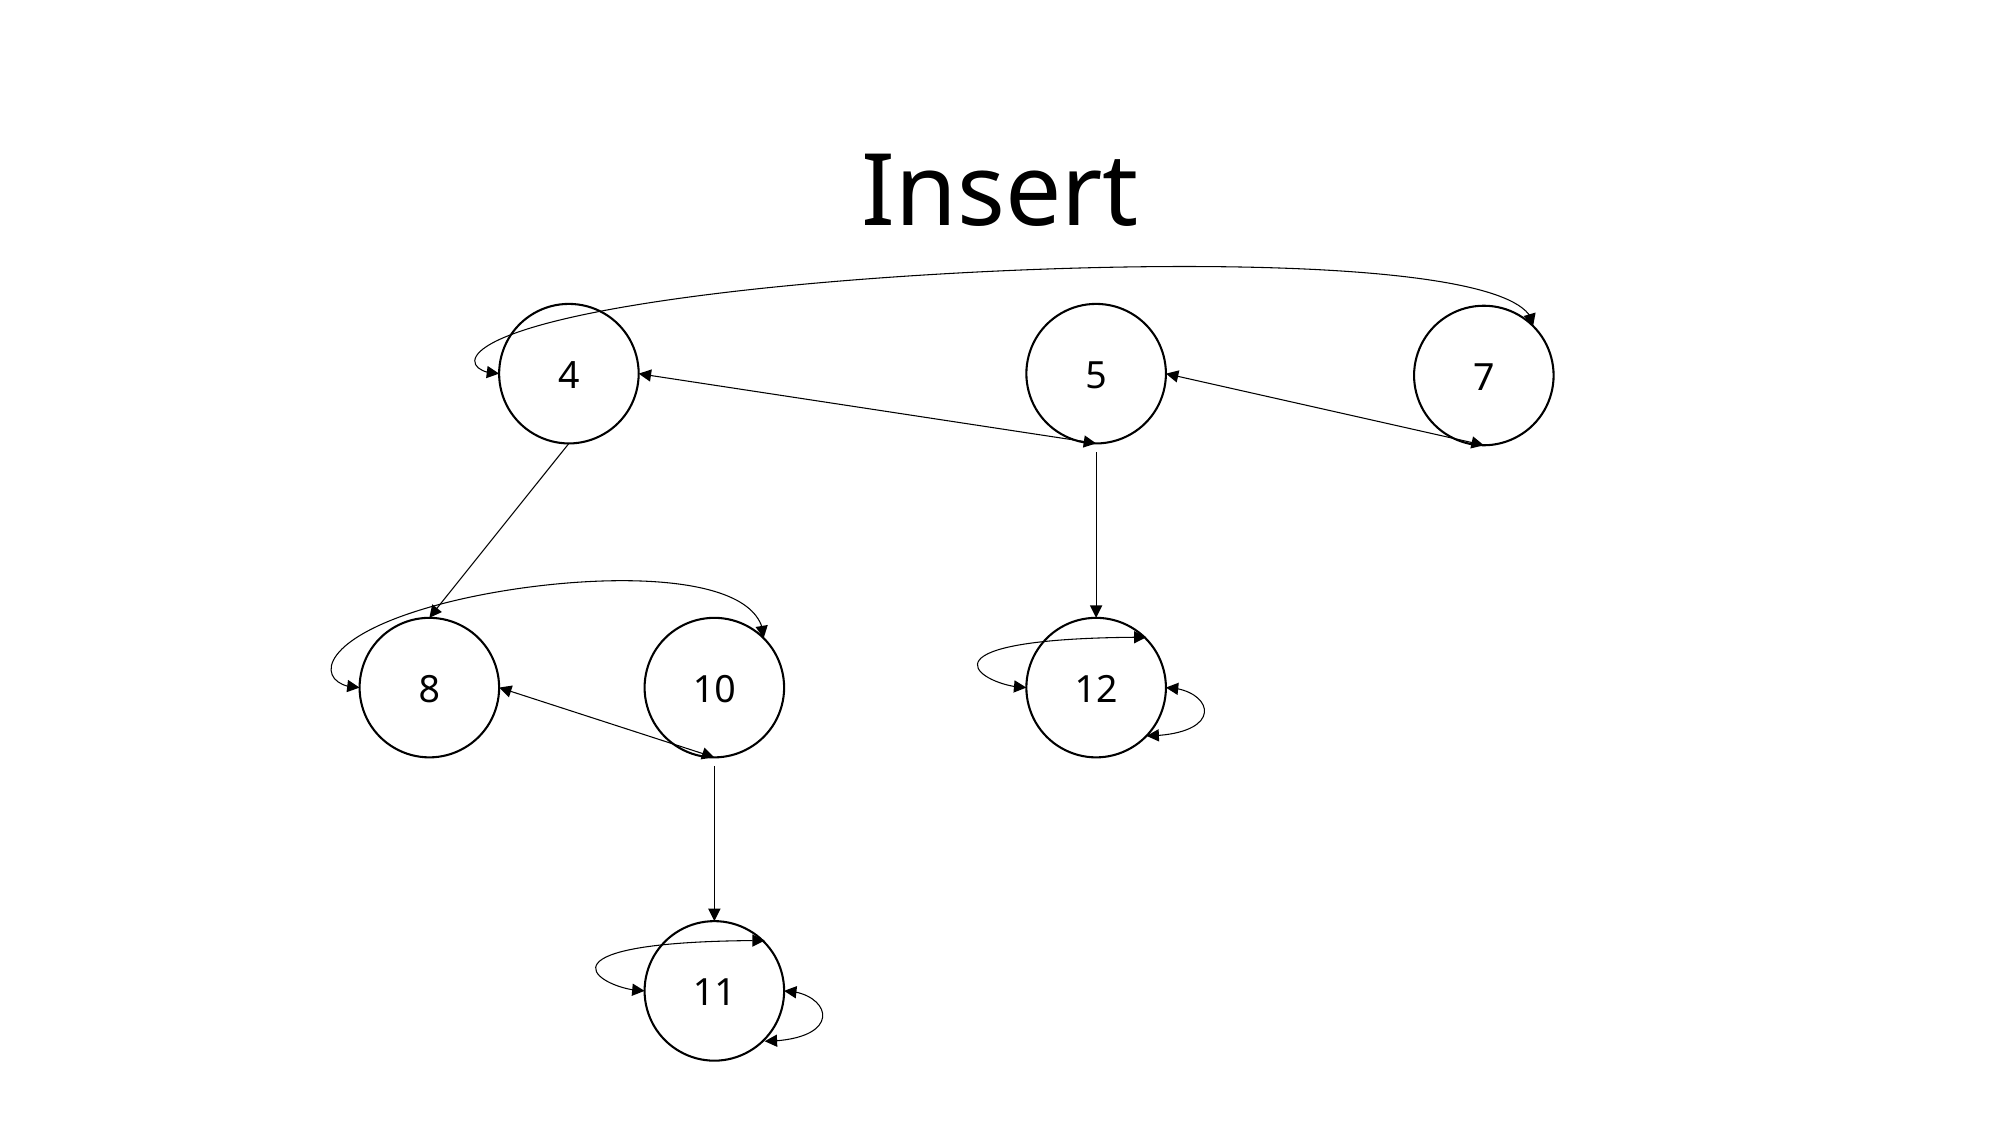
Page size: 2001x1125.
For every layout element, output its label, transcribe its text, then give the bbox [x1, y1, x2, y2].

text_box 4 [510, 302, 600, 334]
text_box 4 [498, 312, 640, 445]
text_box 11 [717, 941, 786, 1062]
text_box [429, 443, 569, 618]
title Insert [1028, 106, 1449, 255]
text_box 10 [643, 616, 786, 759]
text_box 11 [717, 920, 763, 940]
text_box 12 [1028, 639, 1096, 759]
text_box 11 [661, 920, 714, 944]
text_box 12 [1099, 616, 1144, 637]
text_box 7 [1413, 304, 1555, 447]
text_box 12 [1099, 638, 1167, 759]
title Insert [552, 106, 1025, 255]
text_box 8 [358, 616, 501, 759]
text_box 12 [1042, 616, 1096, 641]
text_box 11 [643, 942, 714, 1062]
text_box 5 [1028, 302, 1167, 445]
